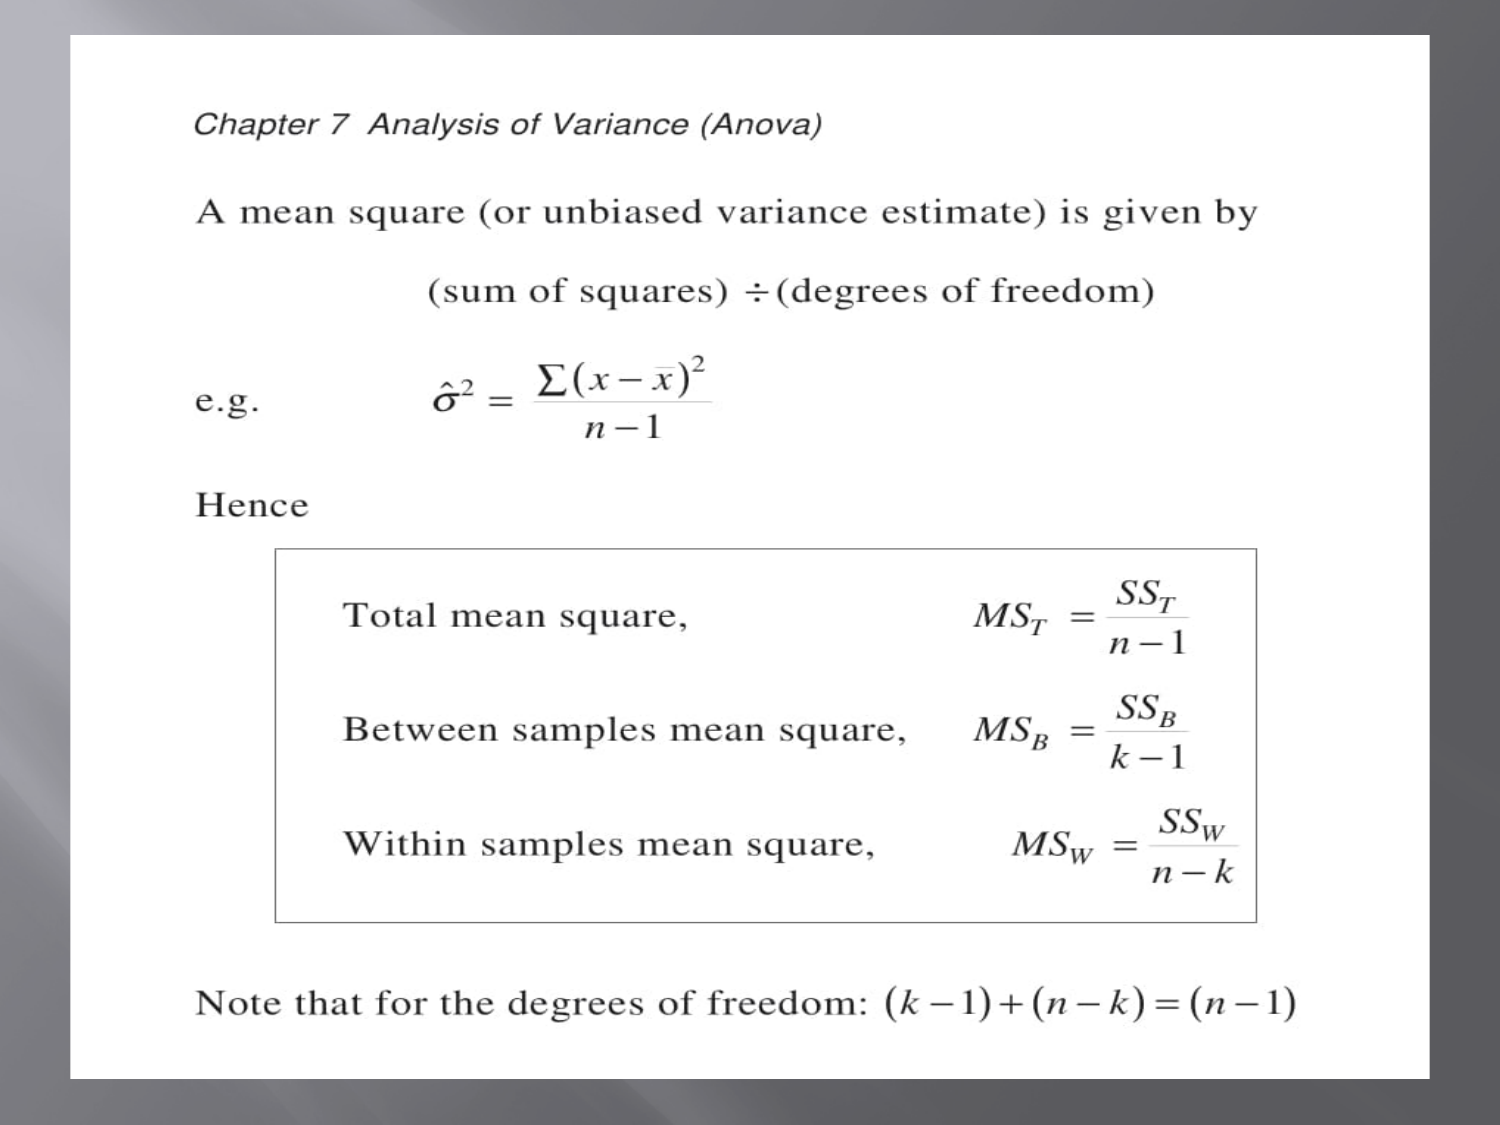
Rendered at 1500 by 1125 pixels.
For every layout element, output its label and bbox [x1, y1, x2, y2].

list [70, 34, 1430, 1079]
